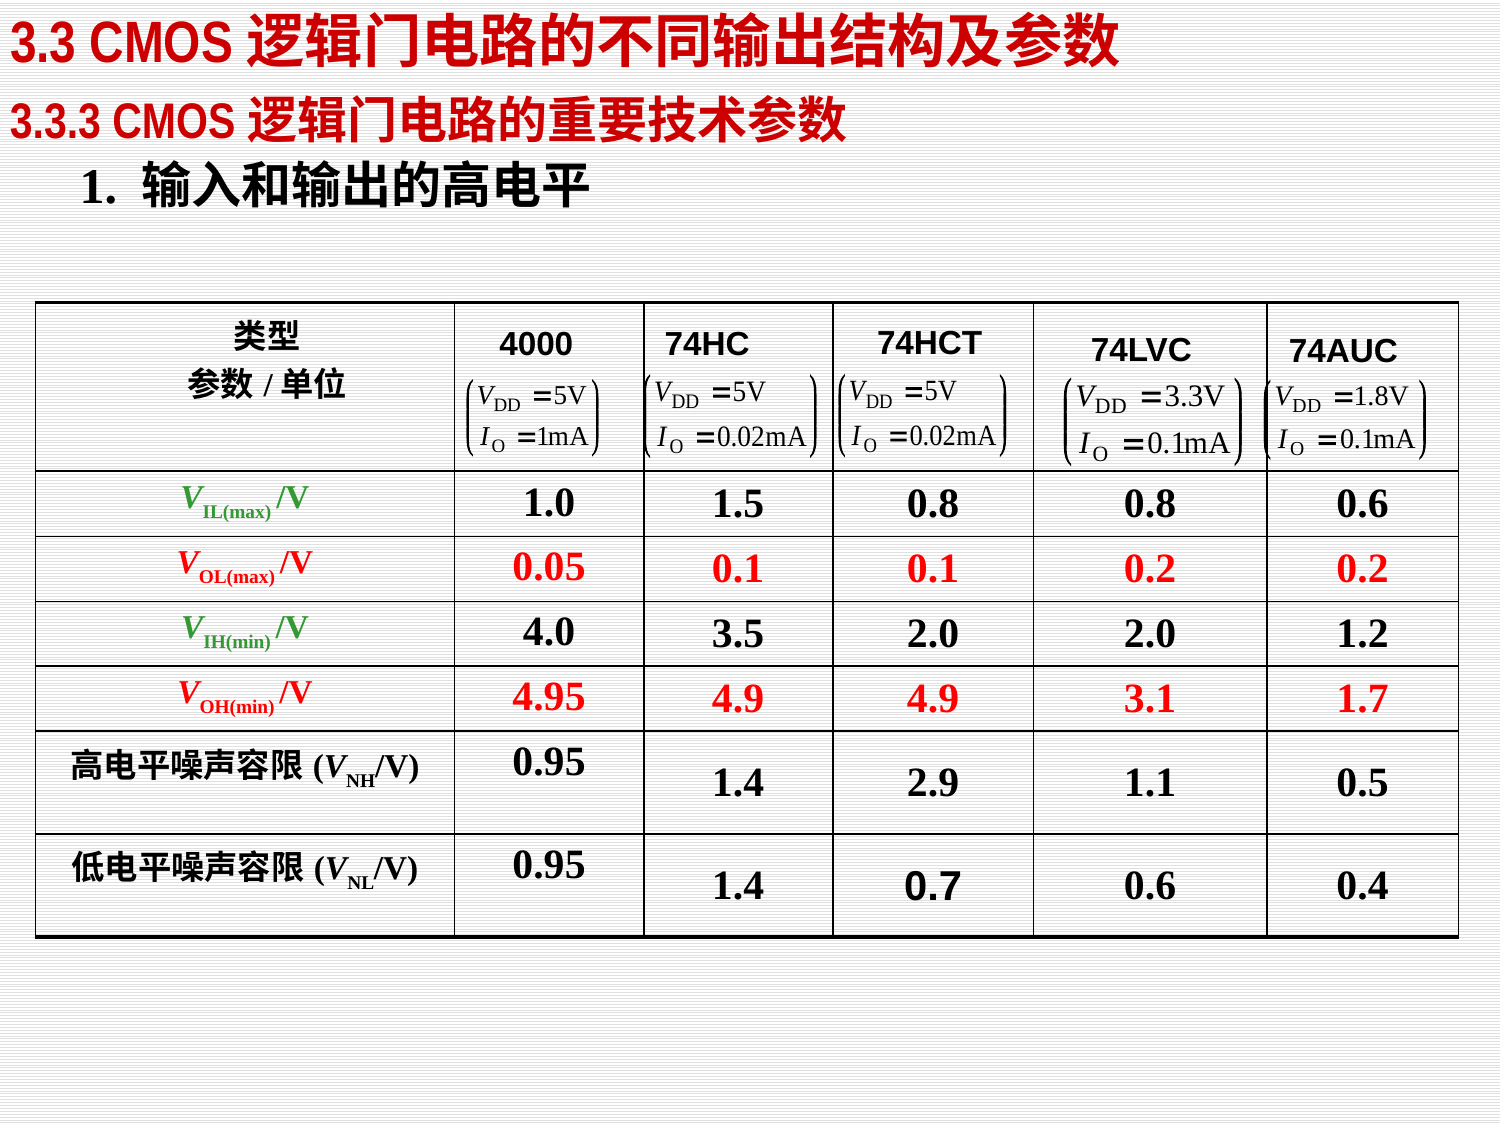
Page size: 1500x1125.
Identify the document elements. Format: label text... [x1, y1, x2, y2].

text_box 3.3 CMOS逻辑门电路的不同输出结构及参数 [7, 2, 1152, 77]
table_cell 3.1 [1034, 667, 1266, 730]
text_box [1056, 370, 1253, 474]
text_box 1. 输入和输出的高电平 [64, 132, 669, 221]
table_cell 1.5 [645, 472, 832, 536]
table_cell 0.5 [1268, 732, 1458, 833]
table_cell 4.9 [645, 667, 832, 730]
table_cell 0.1 [645, 537, 832, 601]
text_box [460, 373, 608, 464]
table_cell 0.1 [834, 537, 1033, 601]
table_cell 0.4 [1268, 835, 1458, 935]
table_cell 1.4 [645, 835, 832, 935]
table_cell VIH(min) /V [36, 602, 454, 665]
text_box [832, 367, 1016, 465]
table_cell 低电平噪声容限(VNL/V) [36, 835, 454, 935]
table_header [645, 304, 832, 470]
table_cell 0.7 [834, 835, 1033, 935]
table_cell 0.95 [455, 835, 643, 935]
table_cell 1.7 [1268, 667, 1458, 730]
table_cell 3.5 [645, 602, 832, 665]
table_cell 4.0 [455, 602, 643, 665]
table_cell 4.9 [834, 667, 1033, 730]
table_cell VOL(max) /V [36, 537, 454, 601]
table_cell 1.1 [1034, 732, 1266, 833]
table_cell 0.6 [1034, 835, 1266, 935]
table_cell 2.0 [1034, 602, 1266, 665]
table_cell 2.0 [834, 602, 1033, 665]
table_cell VIL(max) /V [36, 472, 454, 536]
text_box 3.3.3 CMOS逻辑门电路的重要技术参数 [7, 87, 876, 151]
table_cell 0.8 [834, 472, 1033, 536]
table_cell 0.2 [1034, 537, 1266, 601]
table_cell 4.95 [455, 667, 643, 730]
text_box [637, 367, 827, 466]
table_cell 1.4 [645, 732, 832, 833]
table_cell 0.95 [455, 732, 643, 833]
table_cell 0.6 [1268, 472, 1458, 536]
table_header [1034, 304, 1266, 470]
table_cell VOH(min) /V [36, 667, 454, 730]
table_cell 1.2 [1268, 602, 1458, 665]
table_cell 2.9 [834, 732, 1033, 833]
table_cell 0.05 [455, 537, 643, 601]
table_cell 0.2 [1268, 537, 1458, 601]
table_cell 0.8 [1034, 472, 1266, 536]
table_header [1268, 304, 1458, 470]
table_header [834, 304, 1033, 470]
table_cell 高电平噪声容限(VNH/V) [36, 732, 454, 833]
table_cell 1.0 [455, 472, 643, 536]
table_header [455, 304, 643, 470]
table_header 类型 参数/单位 [36, 304, 454, 470]
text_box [1257, 373, 1436, 467]
